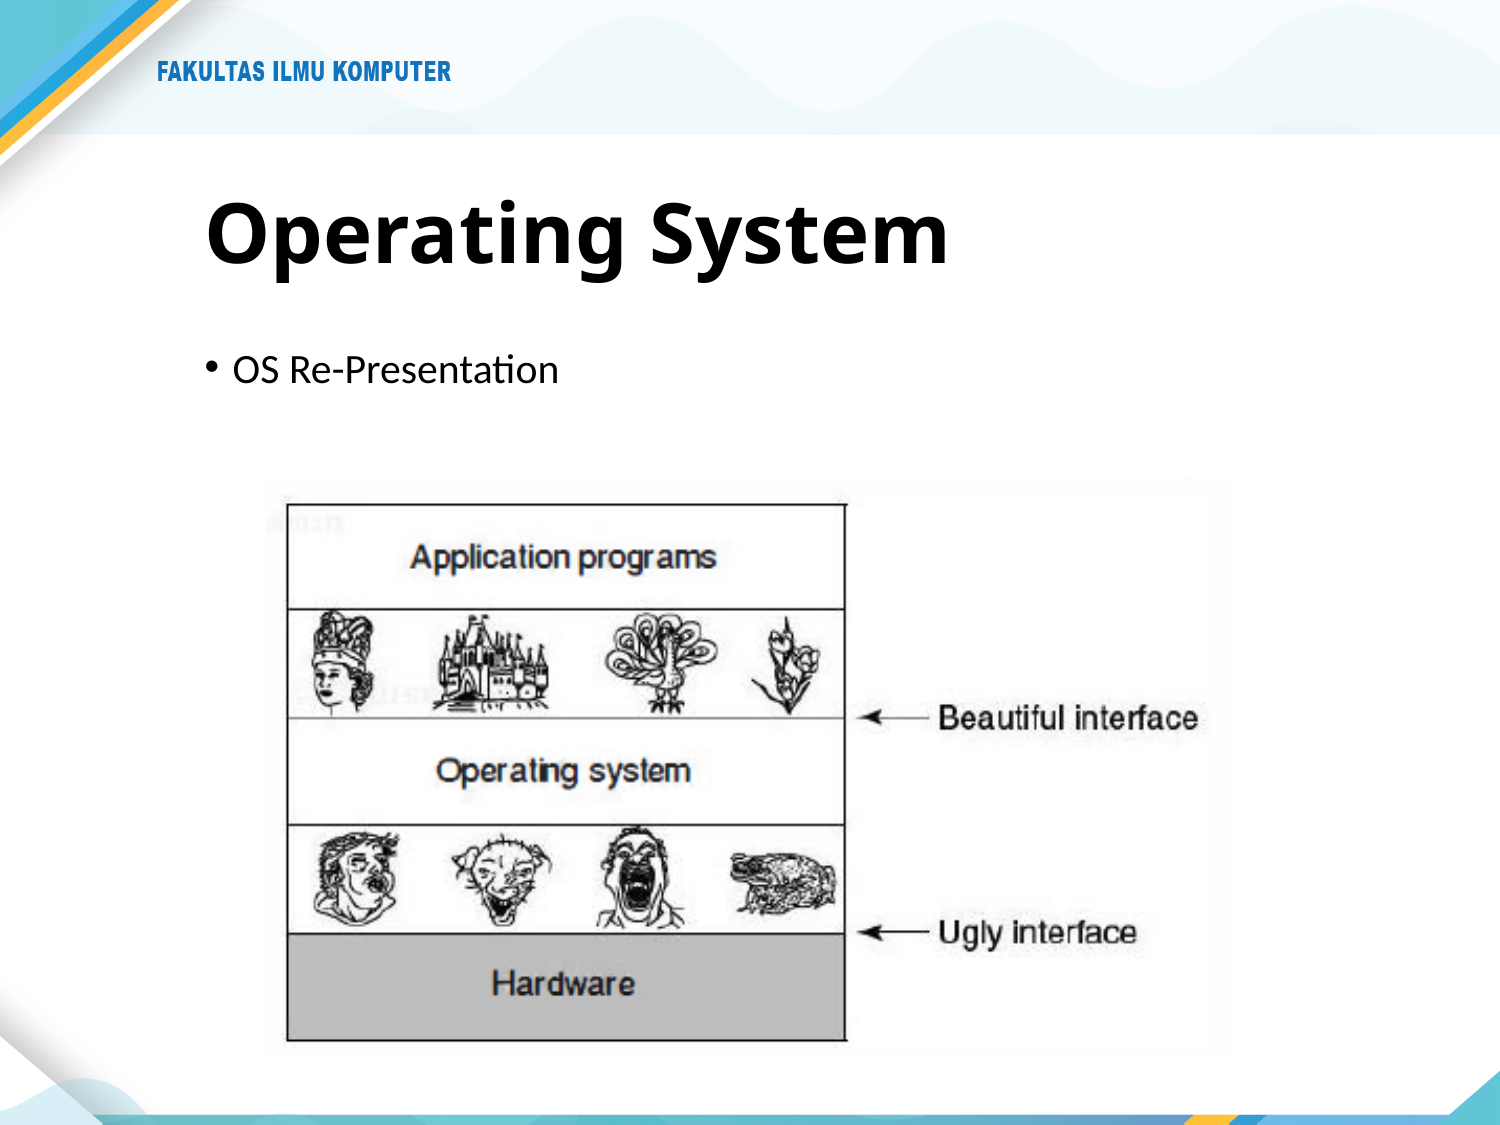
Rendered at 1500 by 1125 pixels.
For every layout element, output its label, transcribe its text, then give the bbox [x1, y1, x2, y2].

title Operating System [189, 170, 1389, 303]
list OS Re-Presentation [189, 333, 1389, 822]
picture [0, 0, 1500, 1125]
